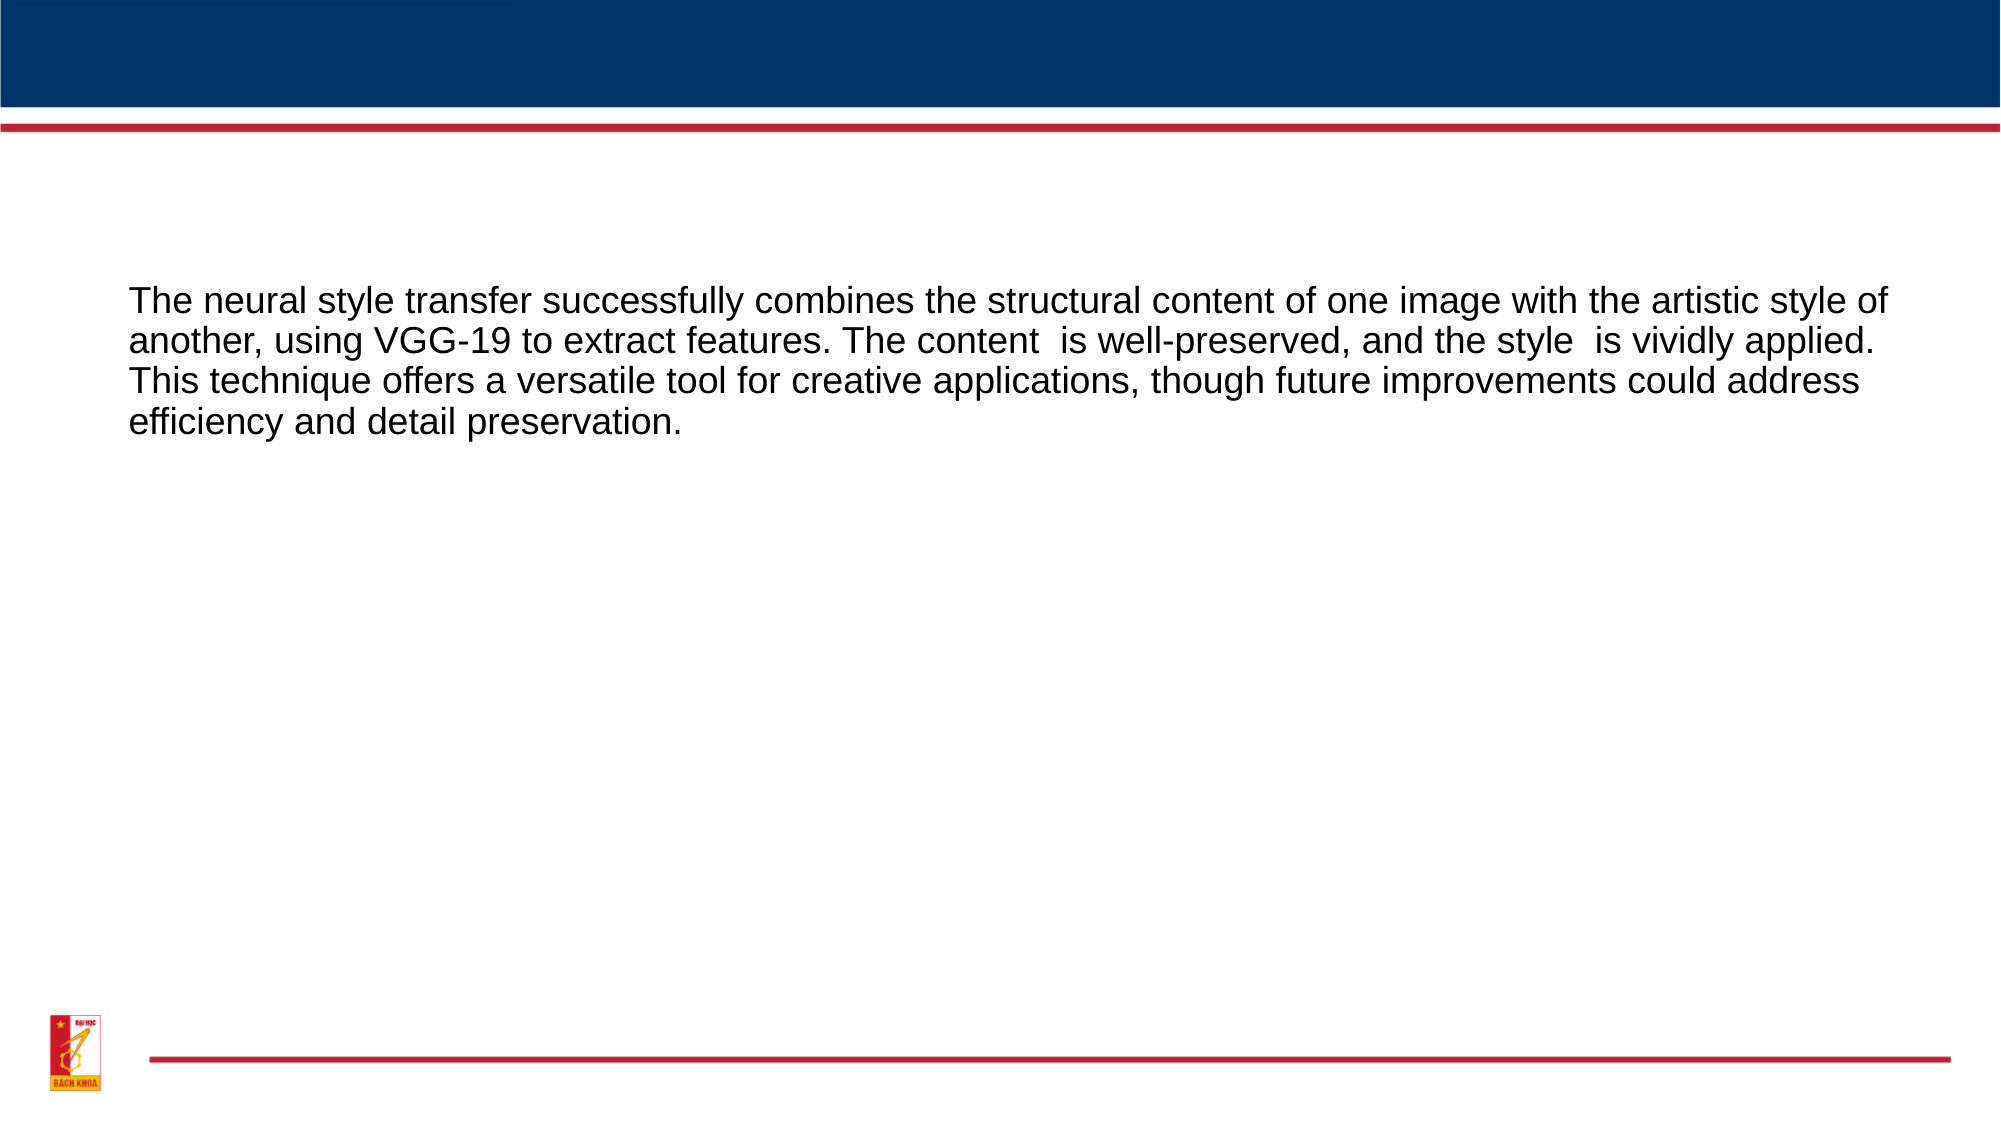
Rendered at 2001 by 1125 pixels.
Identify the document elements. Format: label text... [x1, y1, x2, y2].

subtitle The neural style transfer successfully combines the structural content of one image with the artistic style of another, using VGG-19 to extract features. The content is well-preserved, and the style is vividly applied. This technique offers a versatile tool for creative applications, though future improvements could address efficiency and detail preservation. [128, 0, 1929, 797]
picture [0, 0, 2001, 1125]
